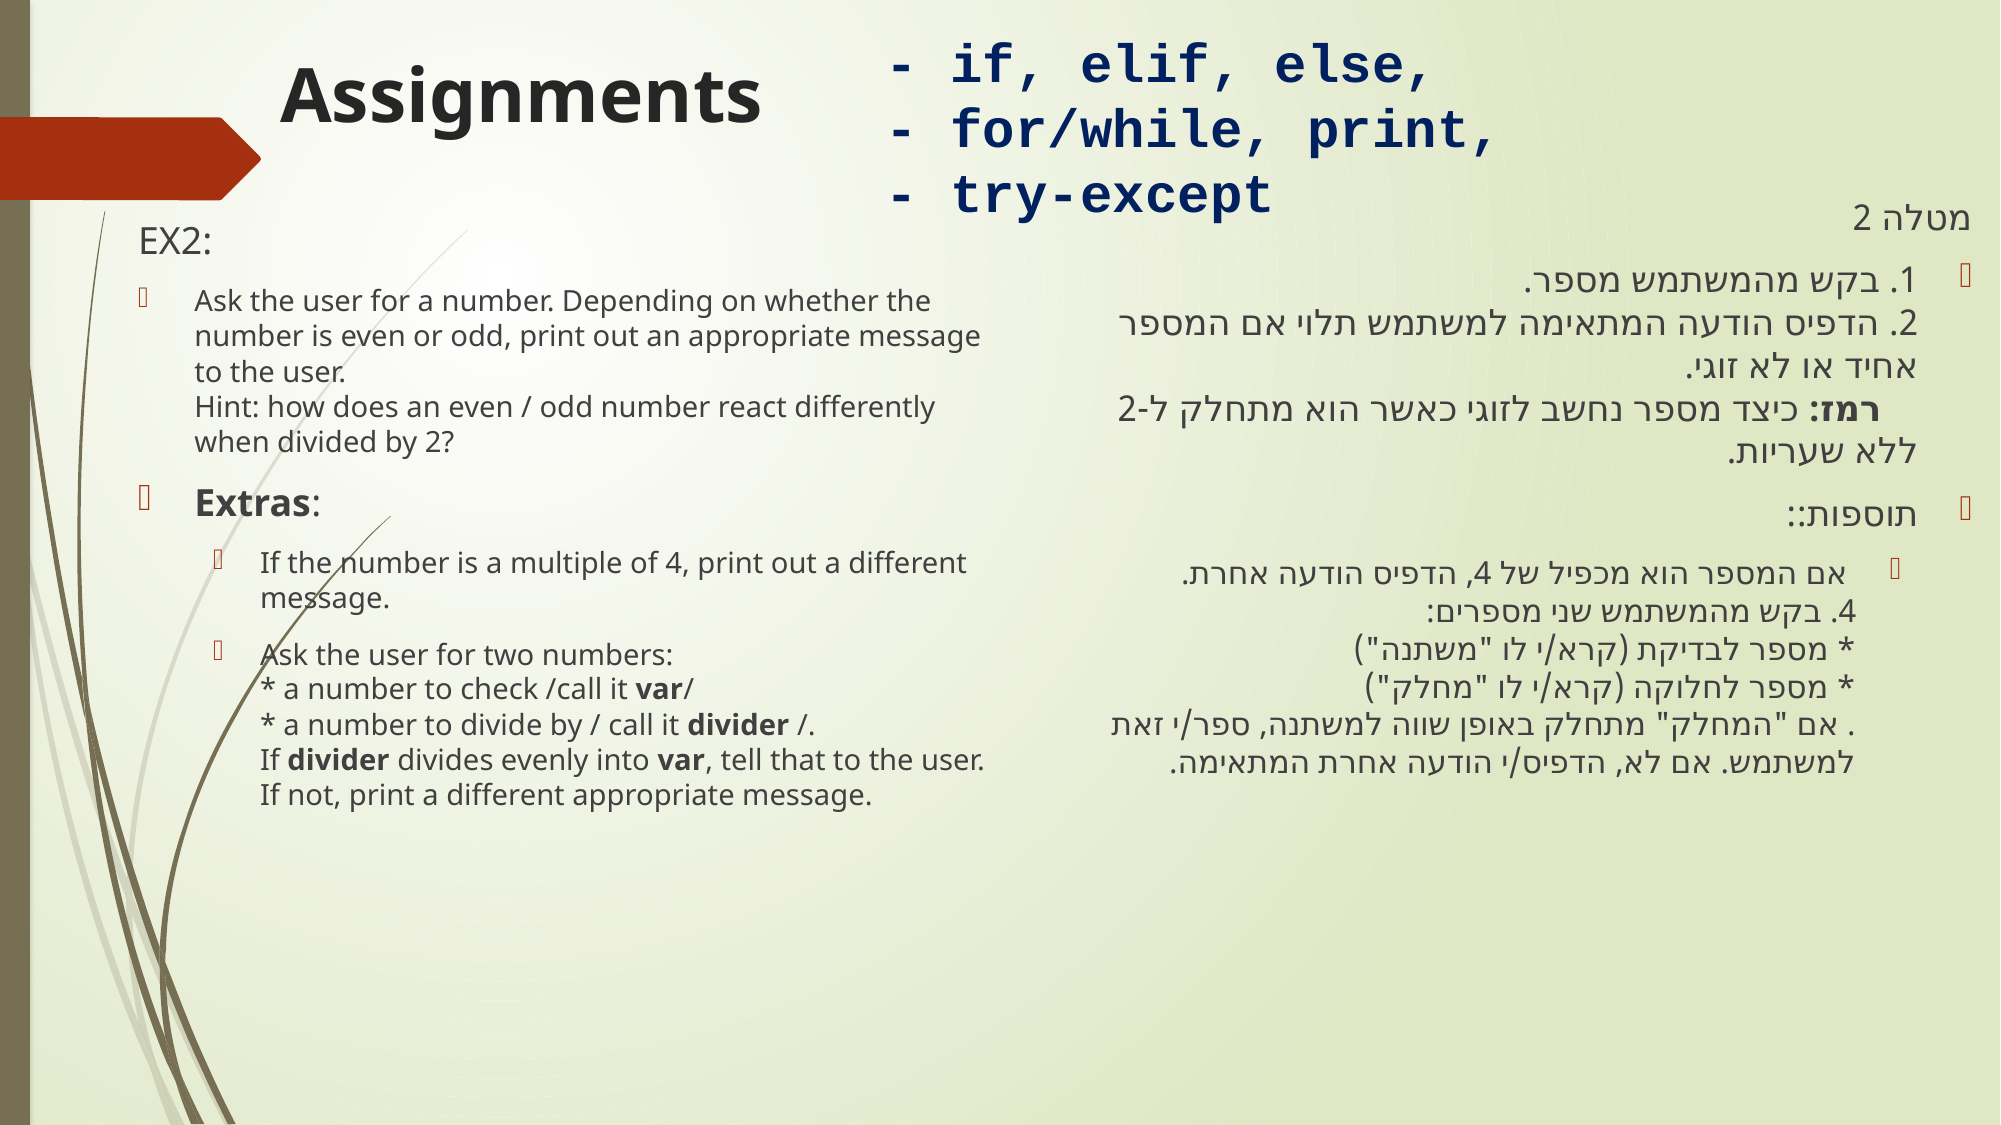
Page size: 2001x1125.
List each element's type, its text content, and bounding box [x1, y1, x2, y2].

title Assignments [265, 39, 797, 209]
text_box - if, elif, else, - for/while, print, - try-except [870, 21, 1914, 232]
text_box EX2: Ask the user for a number. Depending on whether the number is even or odd, print out an appropriate message to the user. Hint: how does an even / odd number react differently when divided by 2? Extras: If the number is a multiple of 4, print out a different message. Ask the user for two numbers: * a number to check /call it var/ * a number to divide by / call it divider /. If divider divides evenly into var, tell that to the user. If not, print a different appropriate message. [123, 209, 1028, 843]
text_box מטלה 2 1. בקש מהמשתמש מספר. 2. הדפיס הודעה המתאימה למשתמש תלוי אם המספר אחיד או לא זוגי. רמז: כיצד מספר נחשב לזוגי כאשר הוא מתחלק ל-2 ללא שעריות. תוספות:: אם המספר הוא מכפיל של 4, הדפיס הודעה אחרת. 4. בקש מהמשתמש שני מספרים: * מספר לבדיקת (קרא/י לו "משתנה") * מספר לחלוקה (קרא/י לו "מחלק") . אם "המחלק" מתחלק באופן שווה למשתנה, ספר/י זאת למשתמש. אם לא, הדפיס/י הודעה אחרת המתאימה. [1082, 187, 1987, 821]
